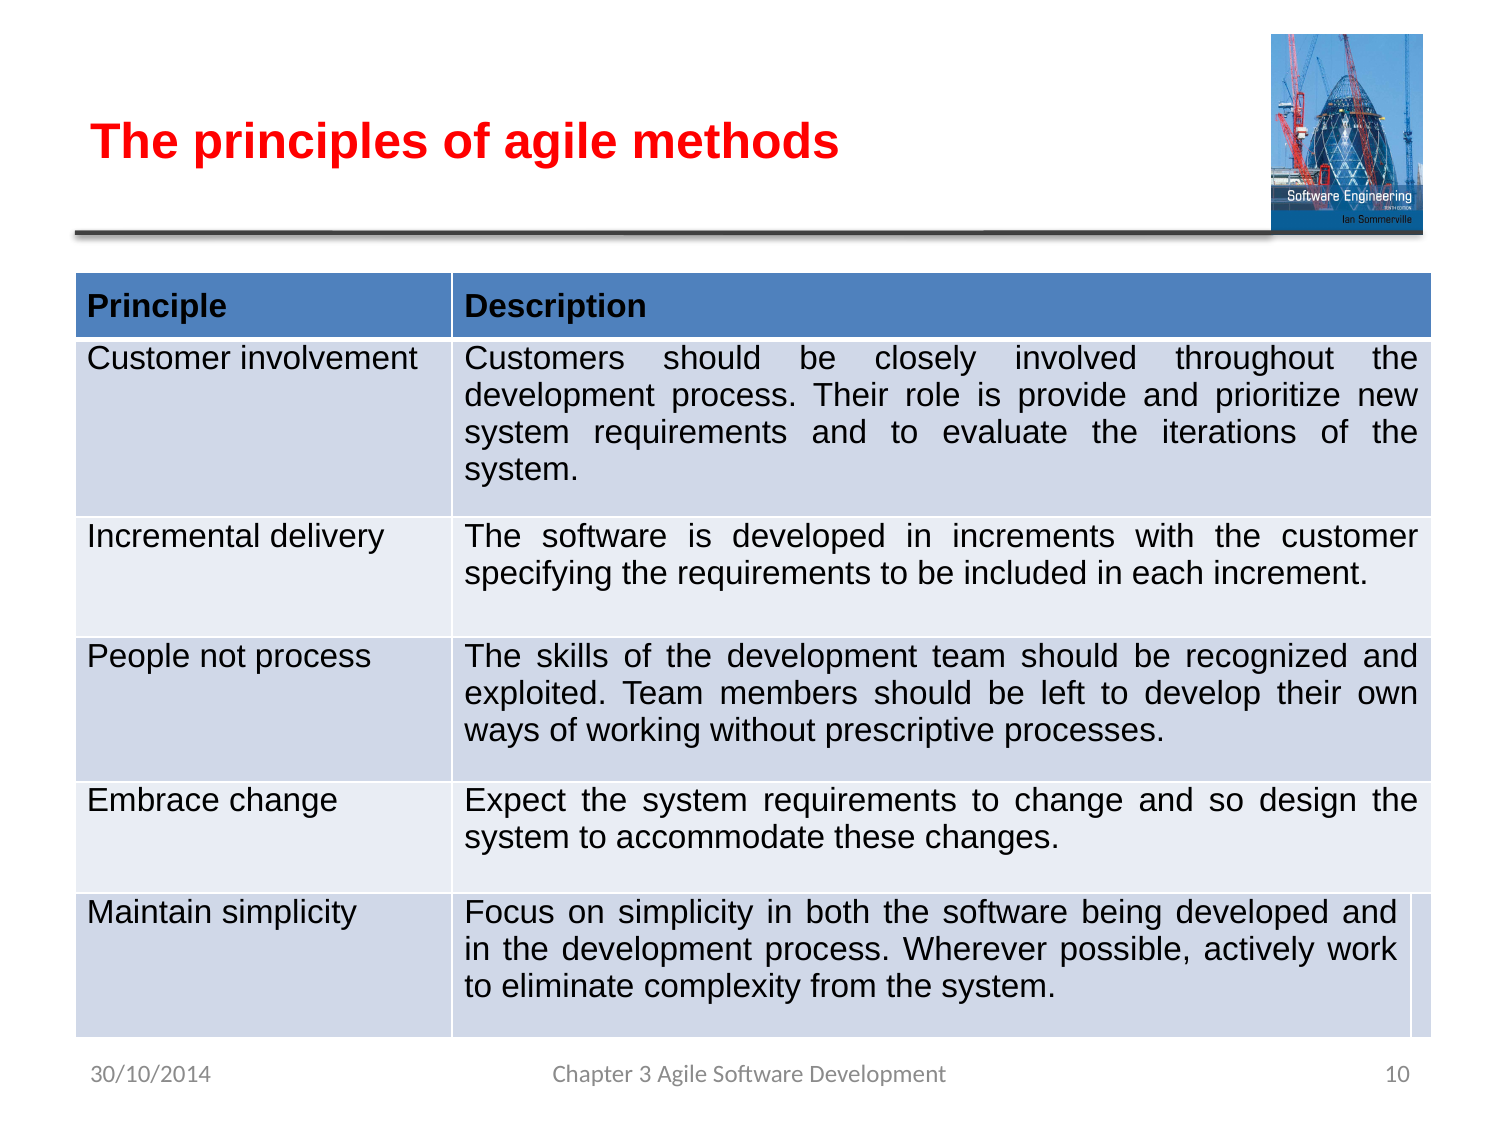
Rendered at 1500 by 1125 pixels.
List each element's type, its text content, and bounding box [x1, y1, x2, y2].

table_cell People not process [76, 638, 451, 781]
table_cell Incremental delivery [76, 518, 451, 636]
title The principles of agile methods [74, 44, 1272, 233]
table_header Principle [76, 273, 451, 337]
table_header Description [453, 273, 1431, 337]
table_cell Maintain simplicity [76, 894, 451, 1037]
table_cell Embrace change [76, 783, 451, 892]
table_cell Customers should be closely involved throughout the development process. Their role is provide and prioritize new system requirements and to evaluate the iterations of the system. [453, 342, 1431, 516]
slide_number 10 [1074, 1042, 1425, 1103]
table_cell The skills of the development team should be recognized and exploited. Team members should be left to develop their own ways of working without prescriptive processes. [453, 638, 1431, 781]
footer Chapter 3 Agile Software Development [512, 1042, 988, 1103]
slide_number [75, 1042, 425, 1103]
table_cell [1412, 894, 1431, 1037]
picture [1271, 34, 1423, 230]
table_cell Customer involvement [76, 342, 451, 516]
table_cell The software is developed in increments with the customer specifying the requirements to be included in each increment. [453, 518, 1431, 636]
table_cell Expect the system requirements to change and so design the system to accommodate these changes. [453, 783, 1431, 892]
table_cell Focus on simplicity in both the software being developed and in the development process. Wherever possible, actively work to eliminate complexity from the system. [453, 894, 1410, 1037]
